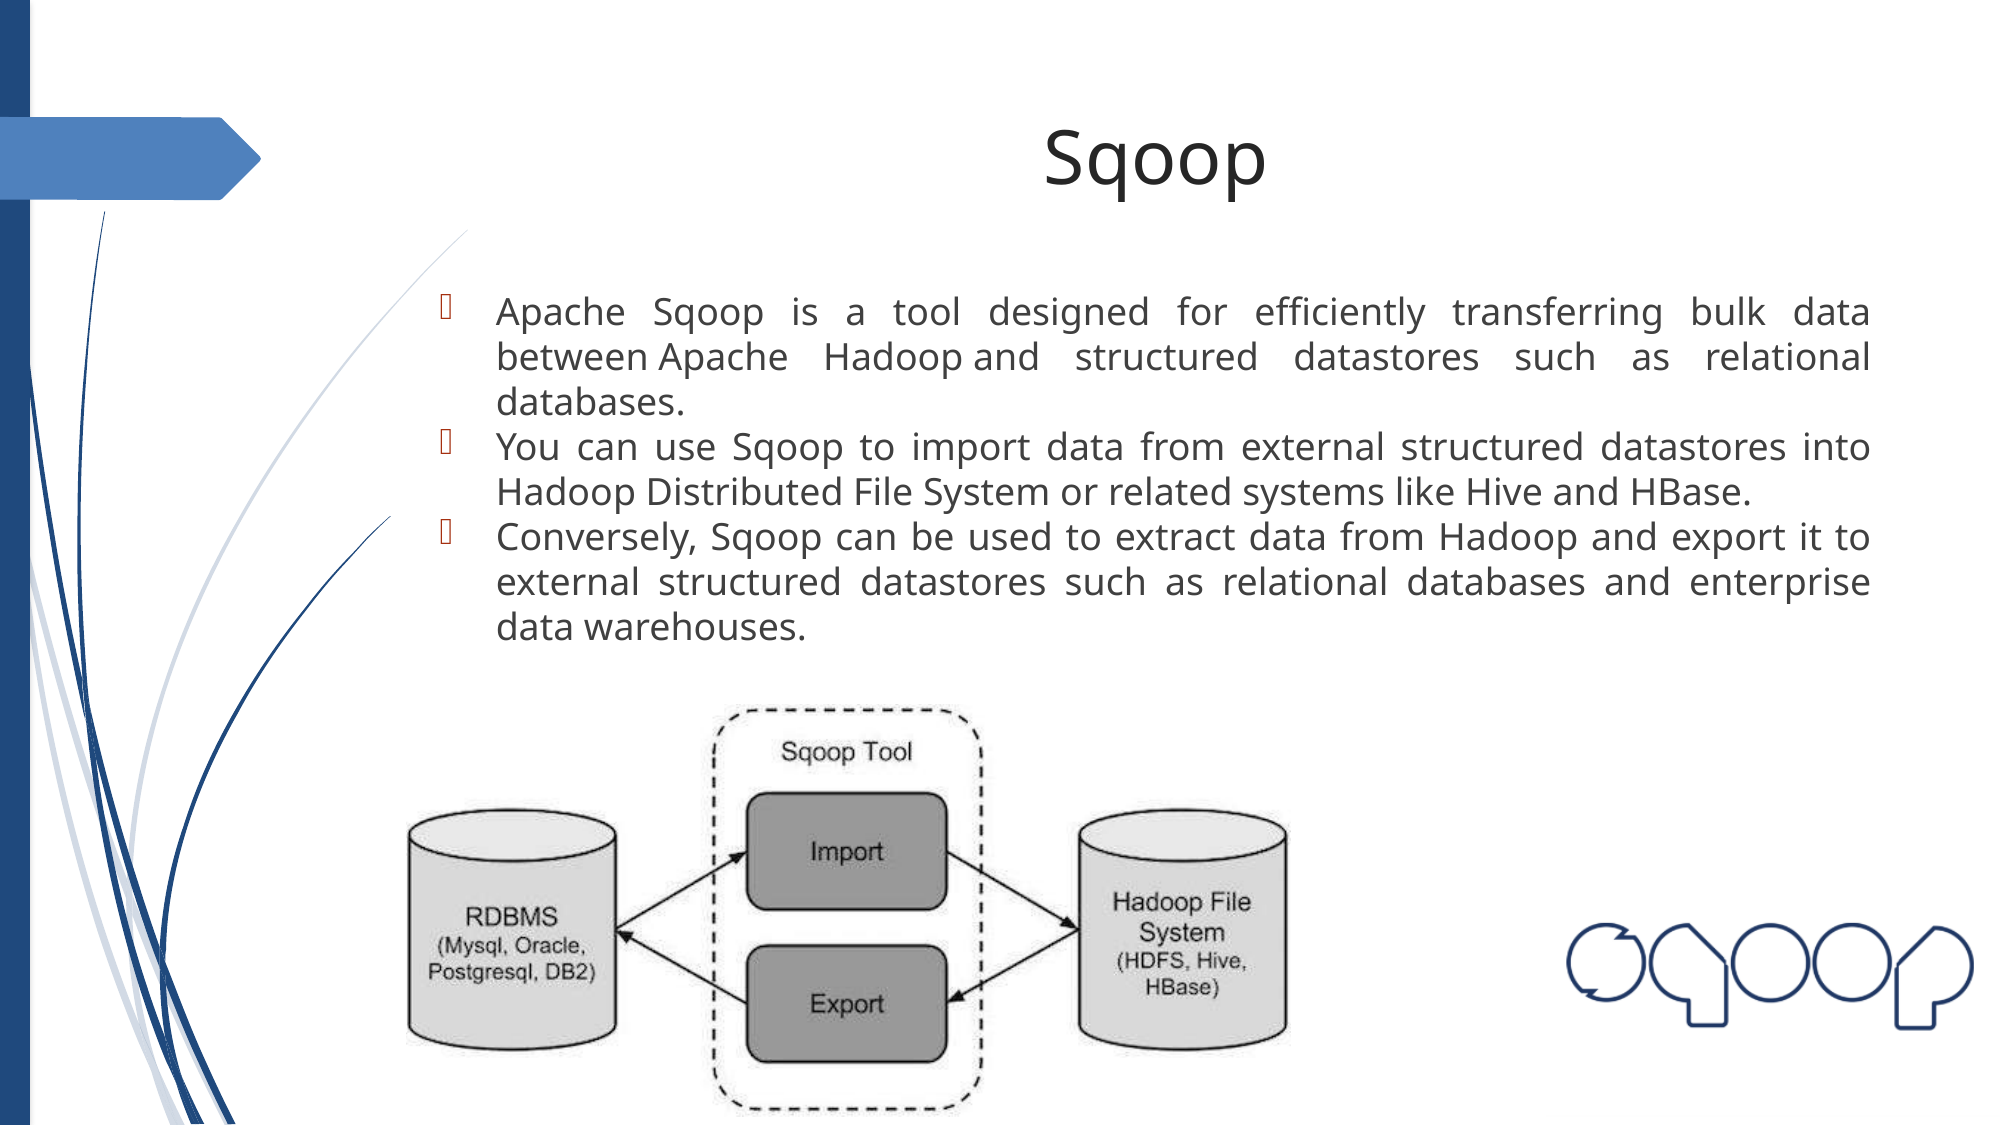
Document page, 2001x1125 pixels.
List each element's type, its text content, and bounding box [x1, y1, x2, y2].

text_box Sqoop [425, 102, 1888, 280]
text_box Apache Sqoop is a tool designed for efficiently transferring bulk data between Apache Hadoop and structured datastores such as relational databases. You can use Sqoop to import data from external structured datastores into Hadoop Distributed File System or related systems like Hive and HBase. Conversely, Sqoop can be used to extract data from Hadoop and export it to external structured datastores such as relational databases and enterprise data warehouses. [424, 280, 1888, 901]
picture [406, 704, 1291, 1118]
picture [1546, 822, 2000, 1117]
